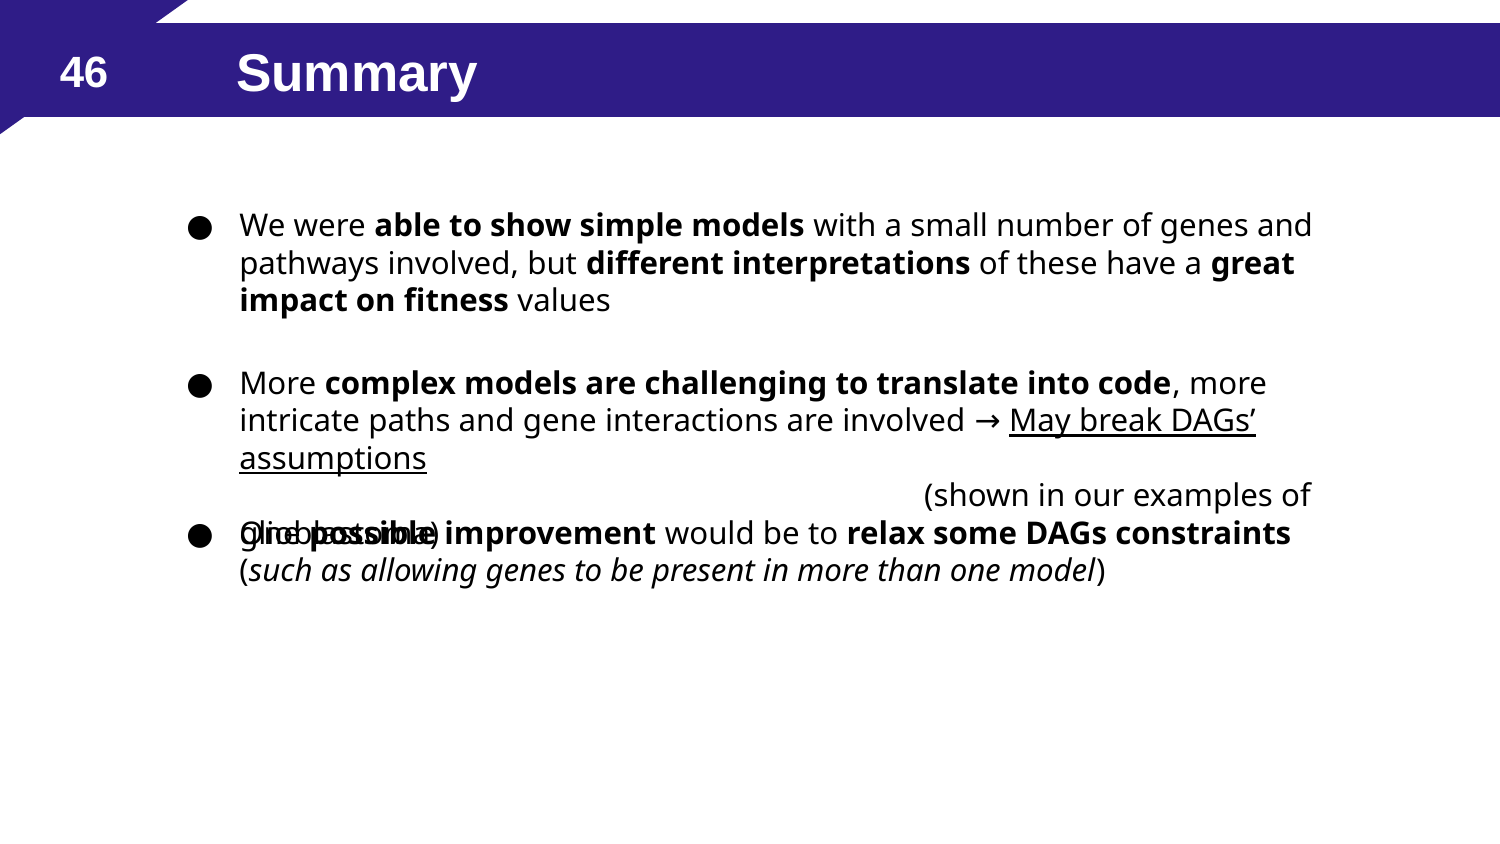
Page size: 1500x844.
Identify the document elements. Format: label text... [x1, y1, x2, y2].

slide_number ‹#› [33, 37, 124, 103]
text_box More complex models are challenging to translate into code, more intricate paths and gene interactions are involved → May break DAGs’ assumptions (shown in our examples of glioblastoma) [149, 348, 1388, 603]
text_box We were able to show simple models with a small number of genes and pathways involved, but different interpretations of these have a great impact on fitness values [149, 190, 1388, 333]
text_box [0, 0, 188, 135]
title Summary [26, 23, 1500, 117]
